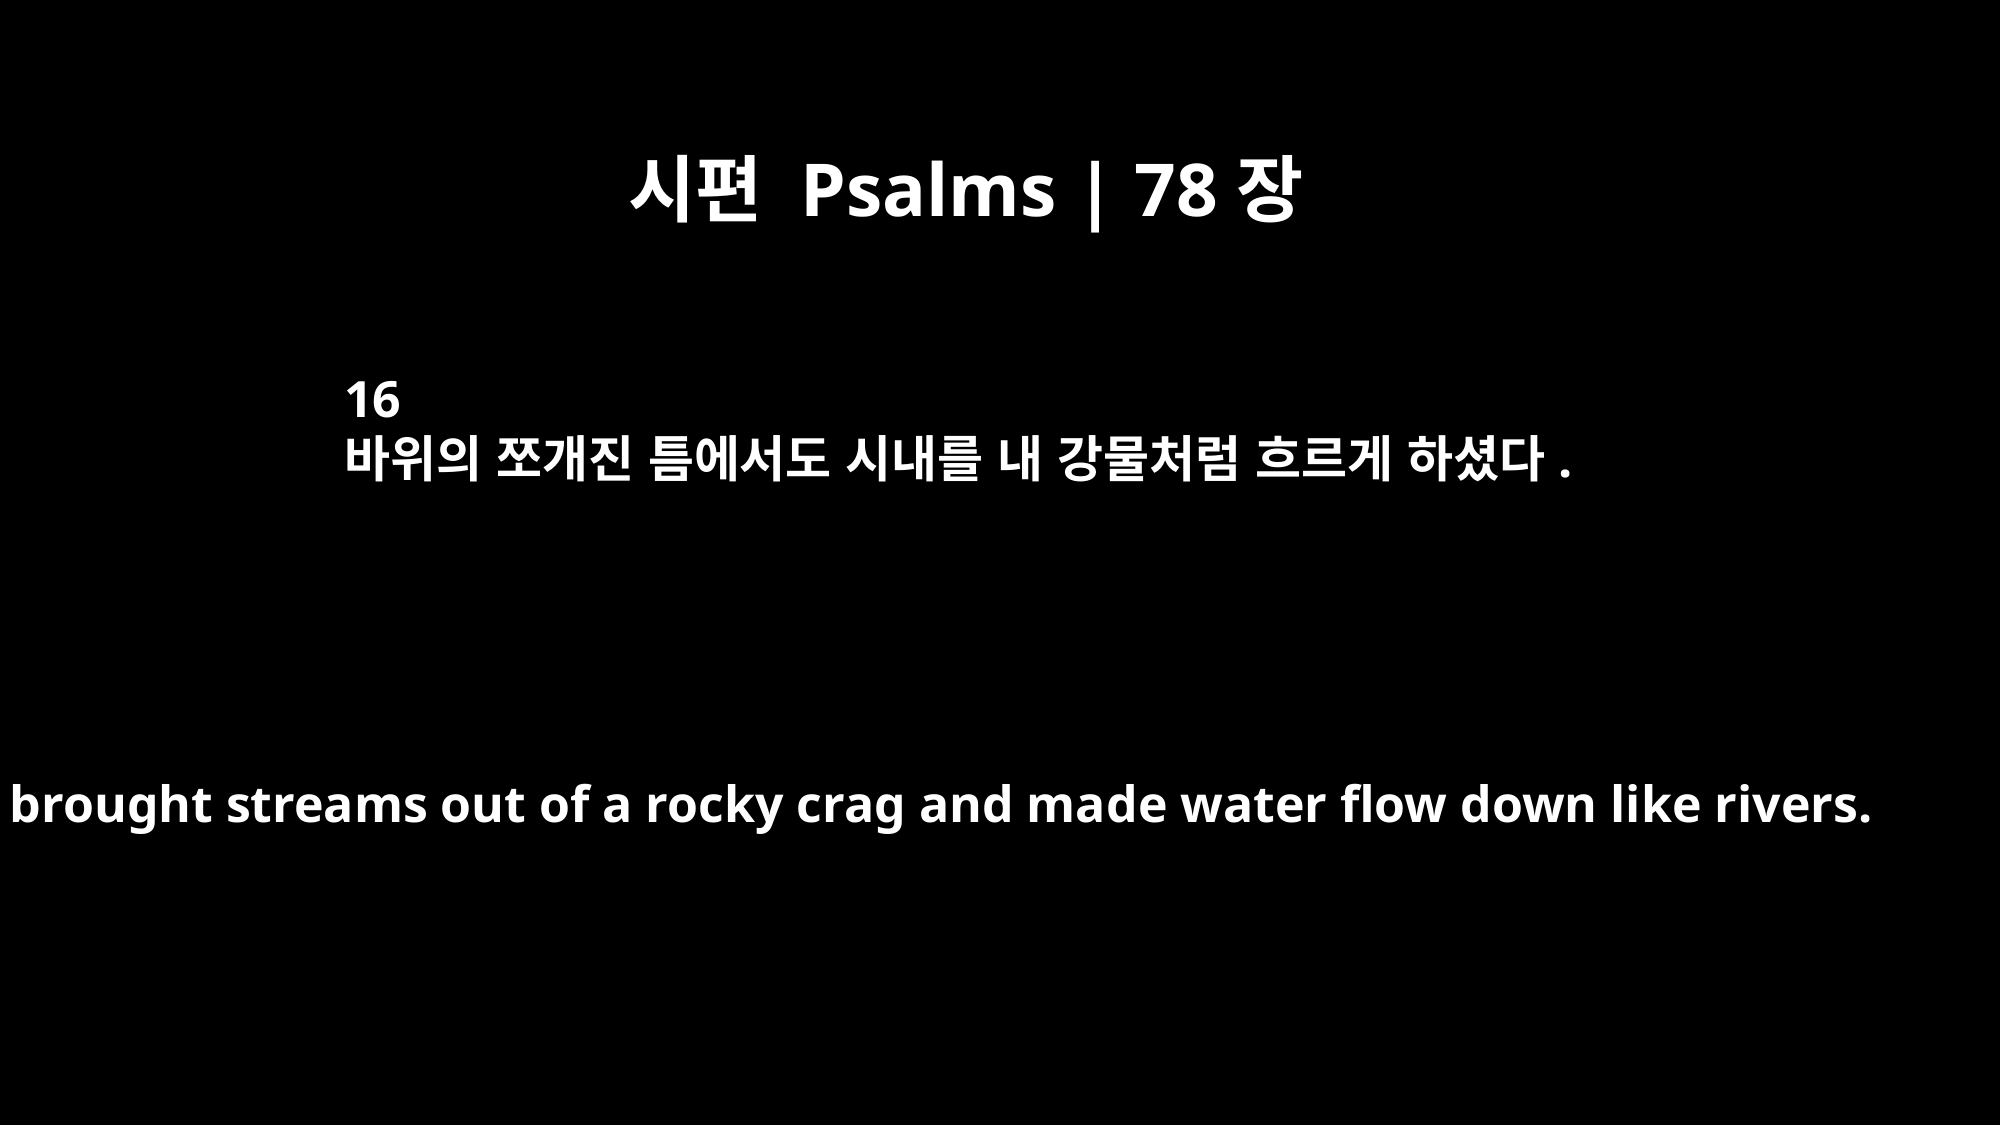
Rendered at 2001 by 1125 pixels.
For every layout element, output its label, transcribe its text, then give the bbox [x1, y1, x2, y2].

text_box 16 바위의 쪼개진 틈에서도 시내를 내 강물처럼 흐르게 하셨다. [329, 359, 1588, 495]
text_box 시편 Psalms | 78장 [613, 136, 1319, 239]
text_box he brought streams out of a rocky crag and made water flow down like rivers. [0, 764, 1888, 840]
